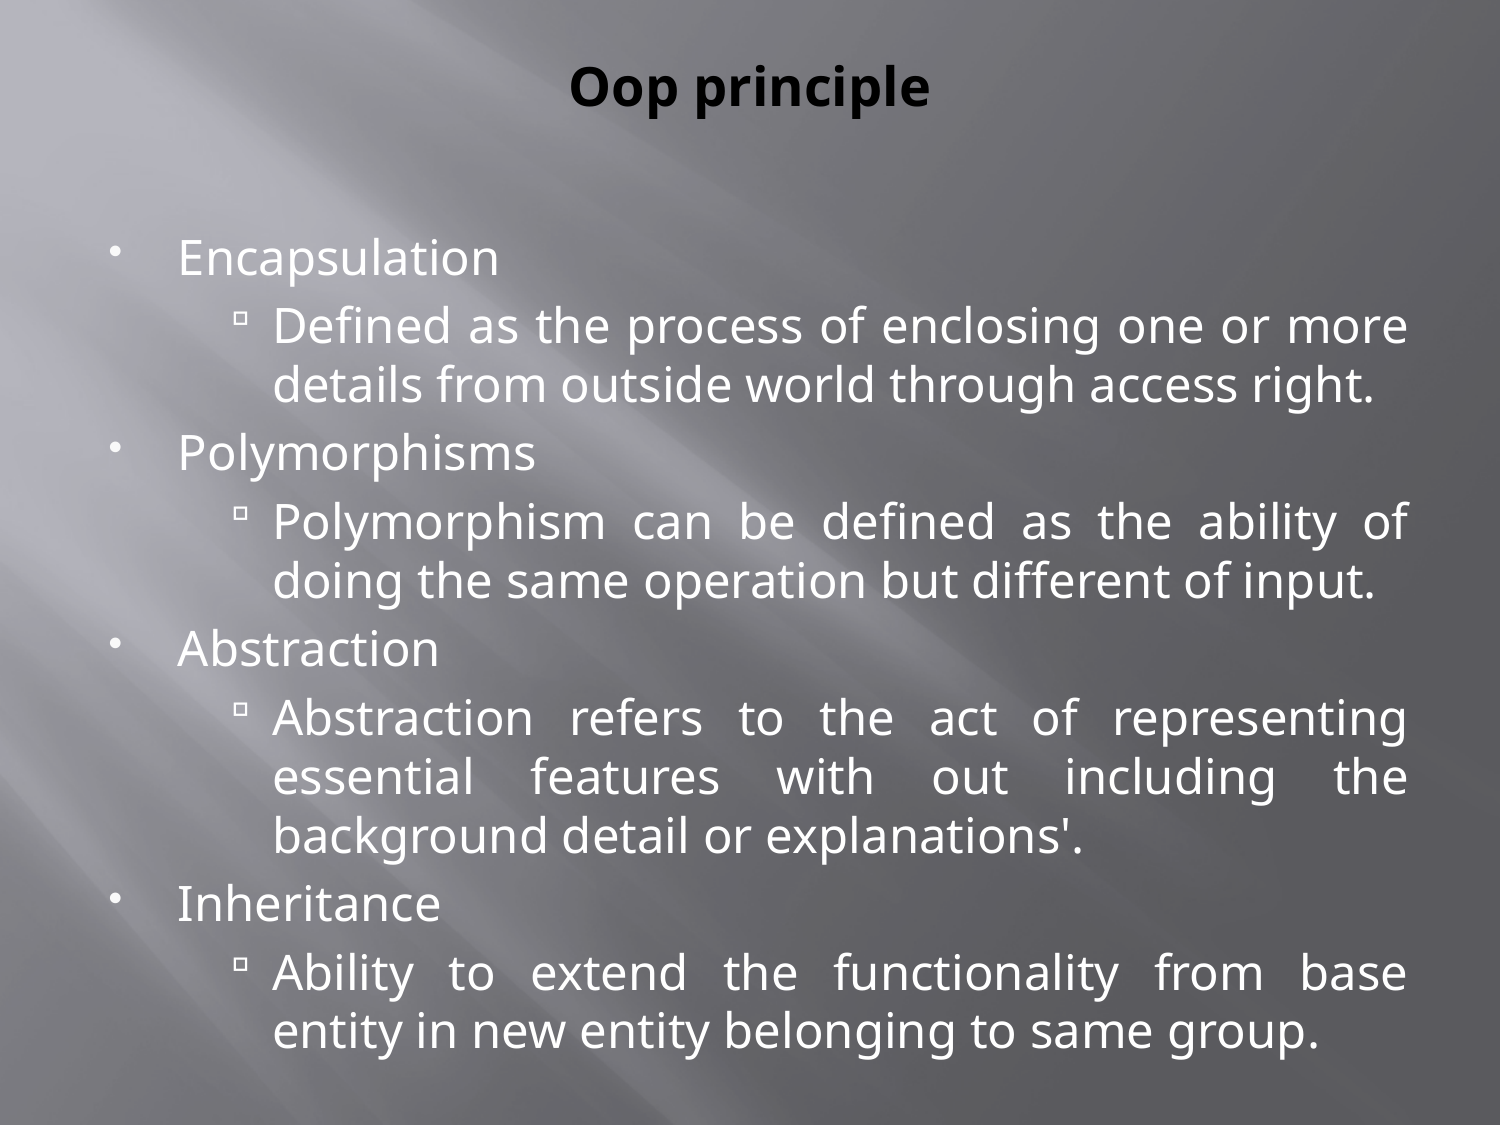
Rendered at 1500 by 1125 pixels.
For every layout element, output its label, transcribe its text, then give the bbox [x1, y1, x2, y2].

title Oop principle [75, 45, 1425, 125]
list Encapsulation Defined as the process of enclosing one or more details from outside world through access right. Polymorphisms Polymorphism can be defined as the ability of doing the same operation but different of input. Abstraction Abstraction refers to the act of representing essential features with out including the background detail or explanations'. Inheritance Ability to extend the functionality from base entity in new entity belonging to same group. [75, 149, 1425, 1075]
